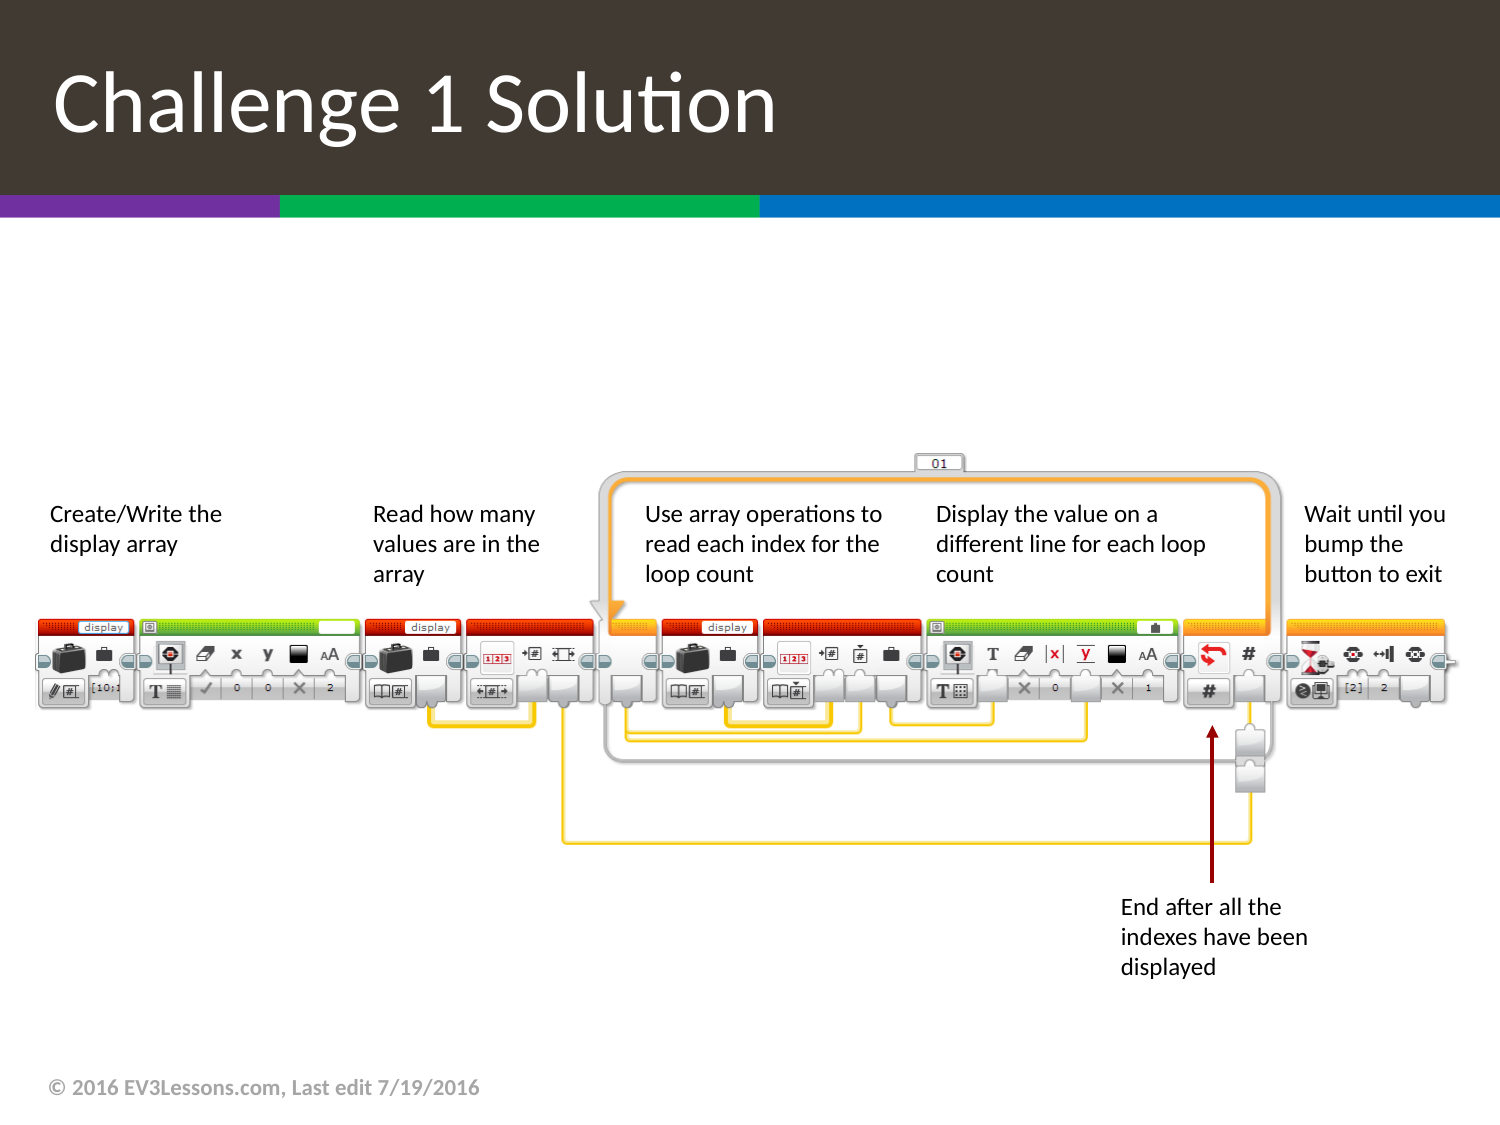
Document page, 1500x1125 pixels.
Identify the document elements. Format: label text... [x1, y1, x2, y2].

title Challenge 1 Solution [0, 0, 1500, 195]
footer © 2016 EV3Lessons.com, Last edit 7/19/2016 [32, 1055, 1038, 1116]
text_box End after all the indexes have been displayed [1105, 897, 1326, 988]
picture [34, 434, 1497, 884]
